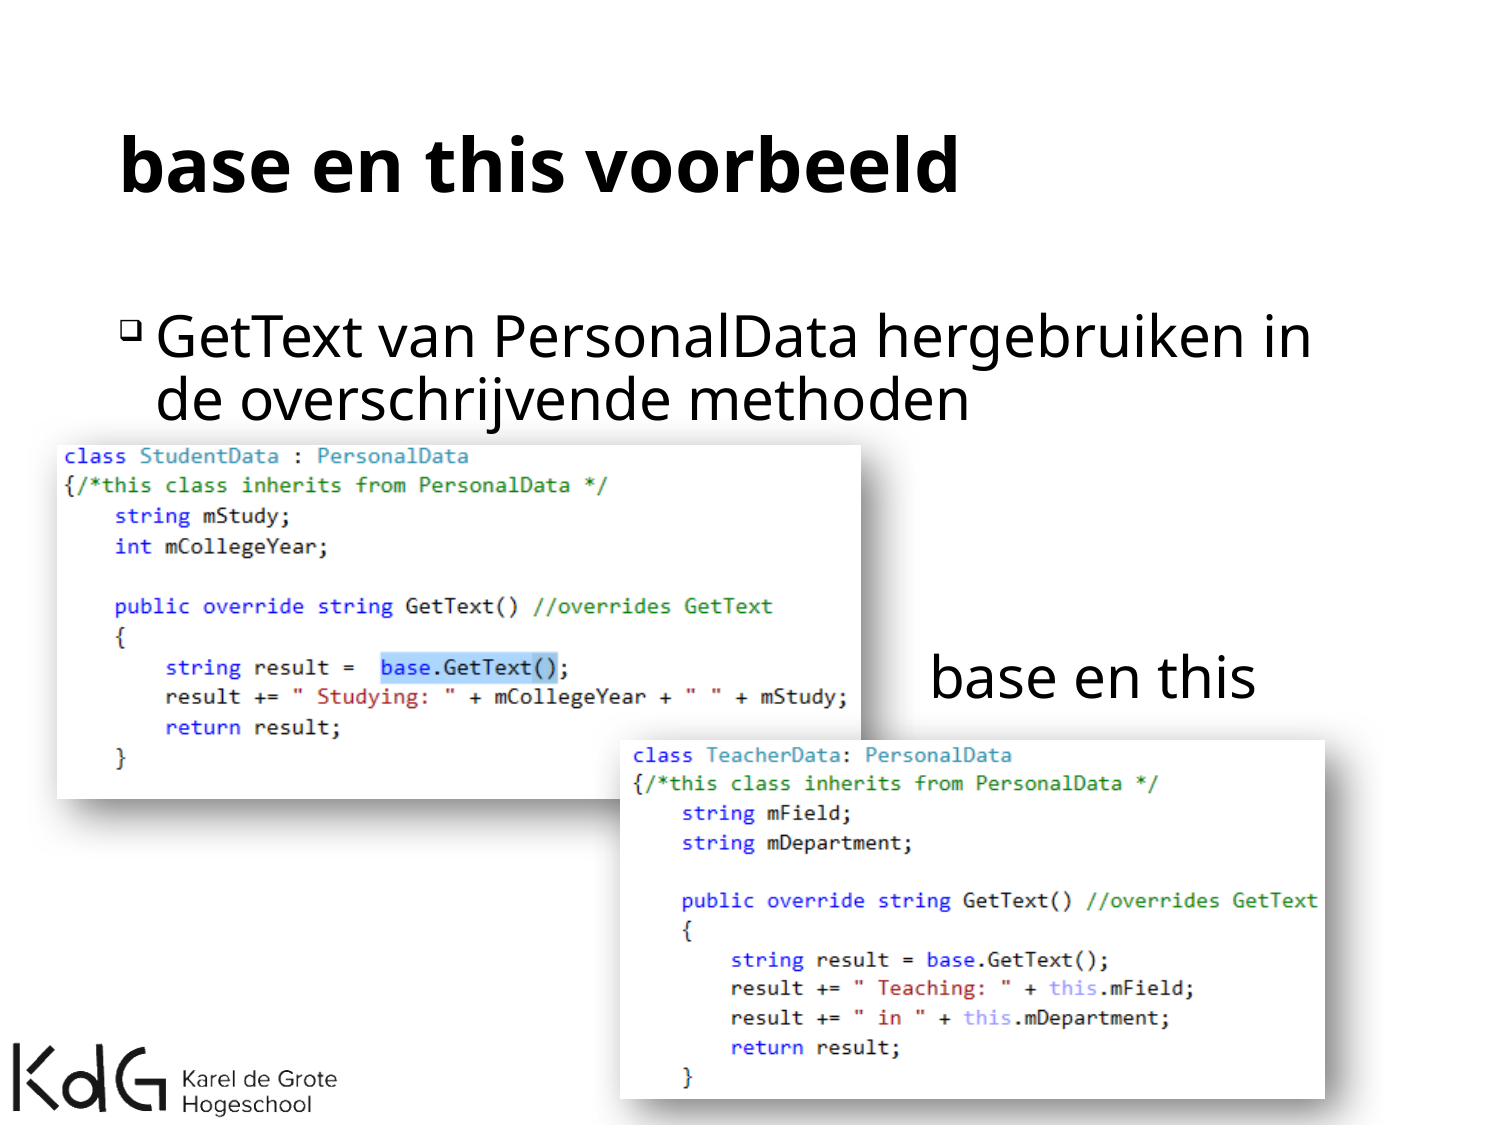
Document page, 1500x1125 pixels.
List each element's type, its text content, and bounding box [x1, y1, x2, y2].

title base en this voorbeeld [103, 59, 1397, 278]
picture [0, 997, 383, 1125]
list GetText van PersonalData hergebruiken in de overschrijvende methoden base en this [103, 299, 1397, 1014]
picture [57, 445, 1325, 1099]
